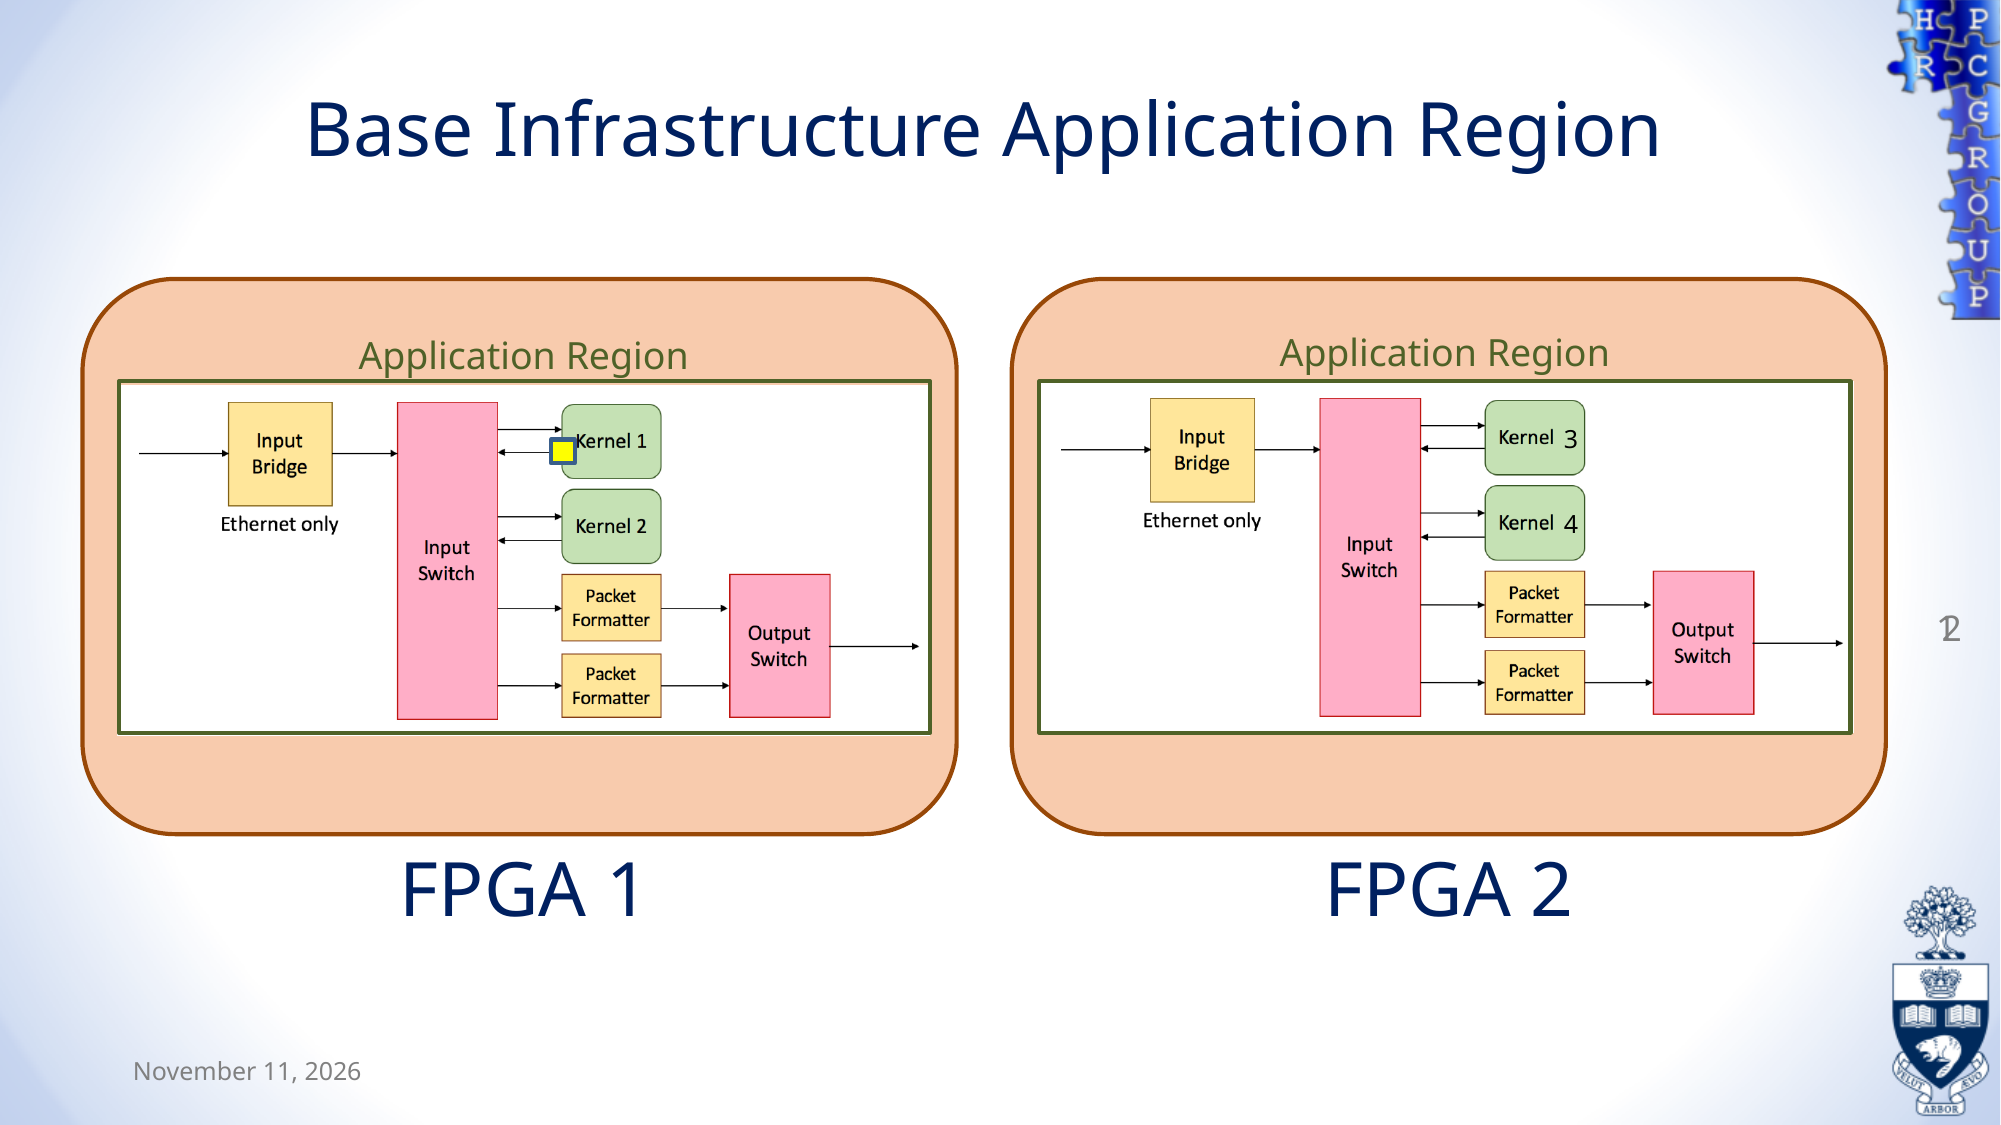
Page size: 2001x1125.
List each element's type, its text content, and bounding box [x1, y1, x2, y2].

text_box FPGA 2 [1295, 834, 1603, 939]
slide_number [117, 1042, 433, 1103]
title Base Infrastructure Application Region [117, 45, 1851, 209]
text_box FPGA 1 [370, 834, 679, 940]
slide_number 12 [1913, 527, 1985, 728]
text_box [705, 379, 932, 385]
text_box Application Region [343, 324, 705, 383]
text_box [80, 276, 959, 837]
text_box Application Region [1264, 321, 1626, 379]
text_box [1009, 276, 1888, 837]
text_box [117, 379, 343, 384]
picture [0, 0, 2001, 1125]
